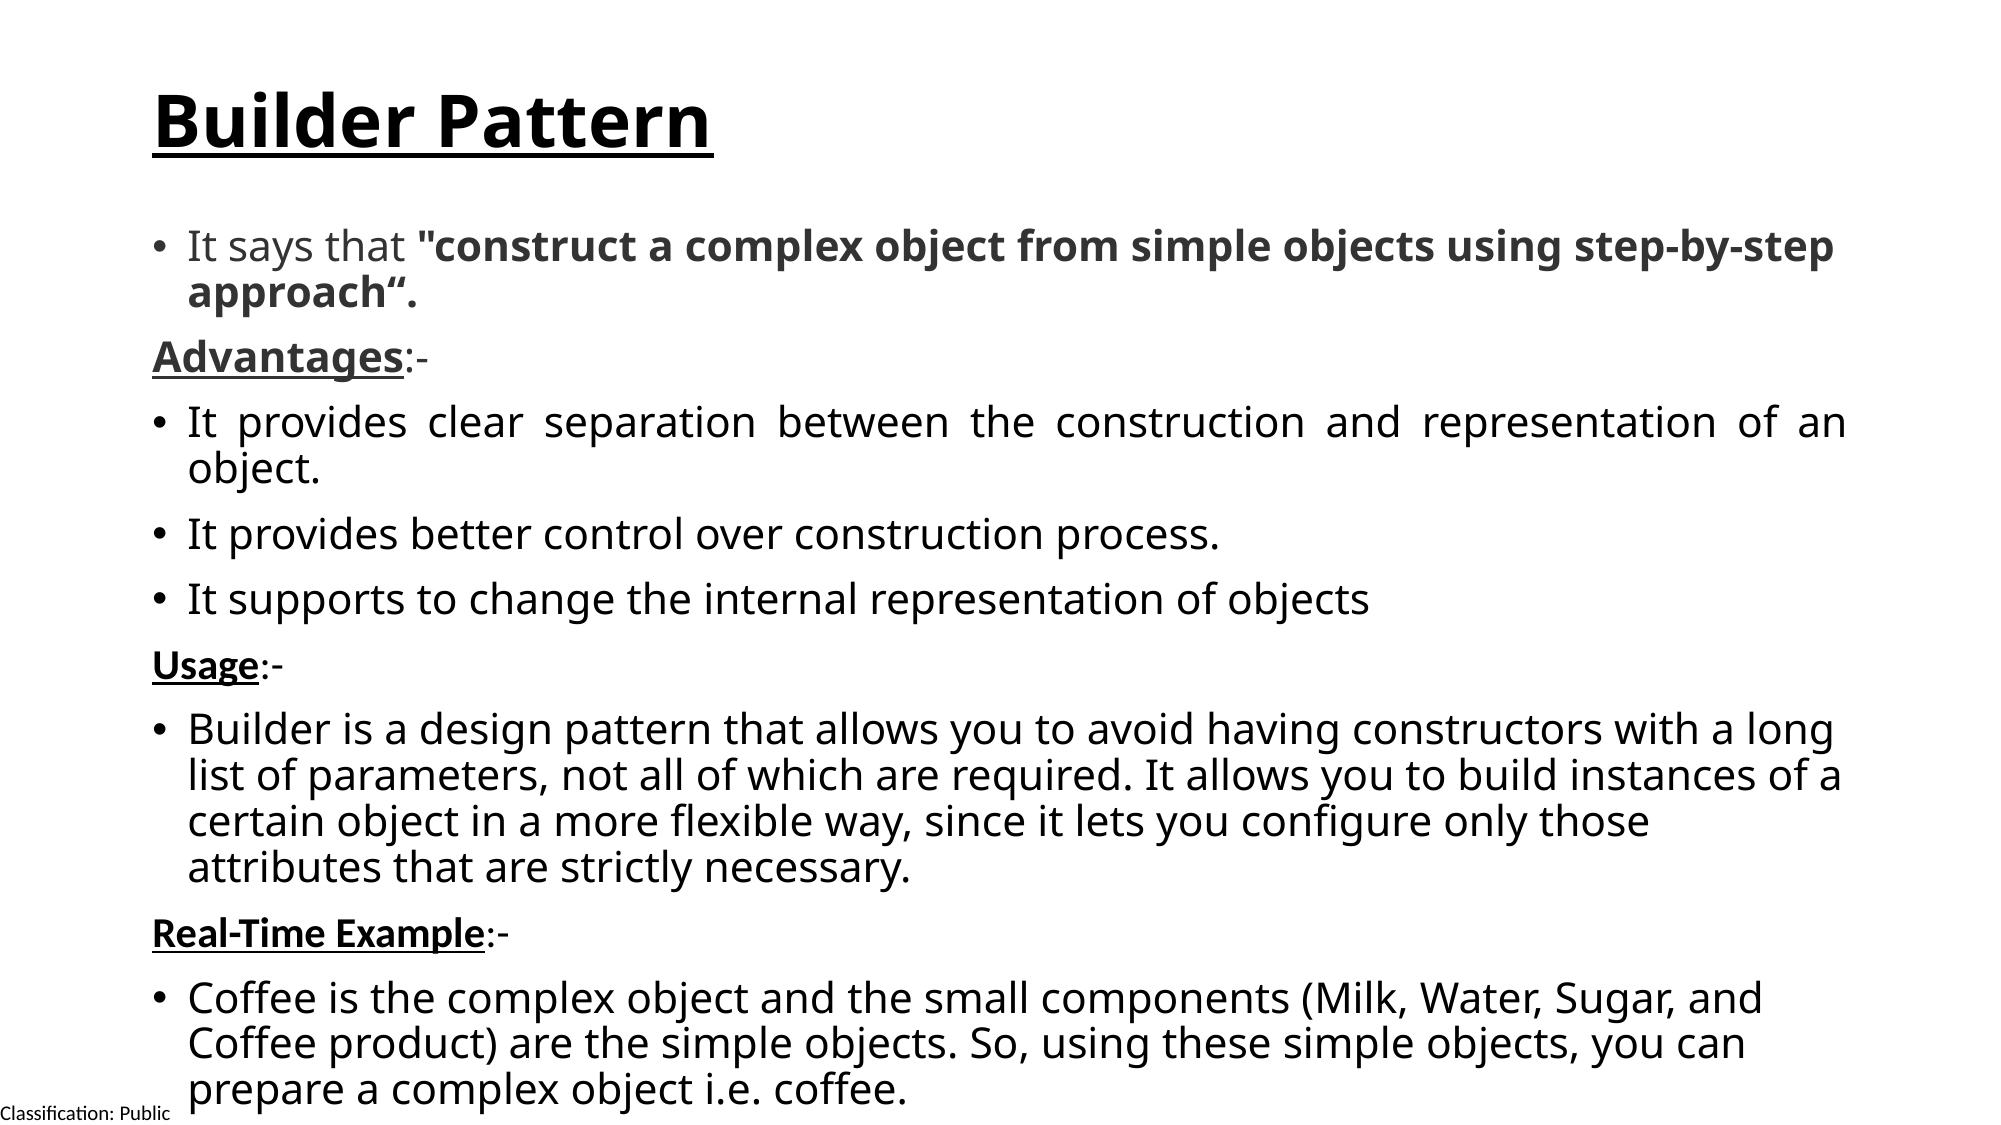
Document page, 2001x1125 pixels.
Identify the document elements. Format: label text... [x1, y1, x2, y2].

title Builder Pattern [137, 14, 1863, 217]
list It says that "construct a complex object from simple objects using step-by-step approach“. Advantages:- It provides clear separation between the construction and representation of an object. It provides better control over construction process. It supports to change the internal representation of objects Usage:- Builder is a design pattern that allows you to avoid having constructors with a long list of parameters, not all of which are required. It allows you to build instances of a certain object in a more flexible way, since it lets you configure only those attributes that are strictly necessary. Real-Time Example:- Coffee is the complex object and the small components (Milk, Water, Sugar, and Coffee product) are the simple objects. So, using these simple objects, you can prepare a complex object i.e. coffee. [137, 217, 1863, 1125]
